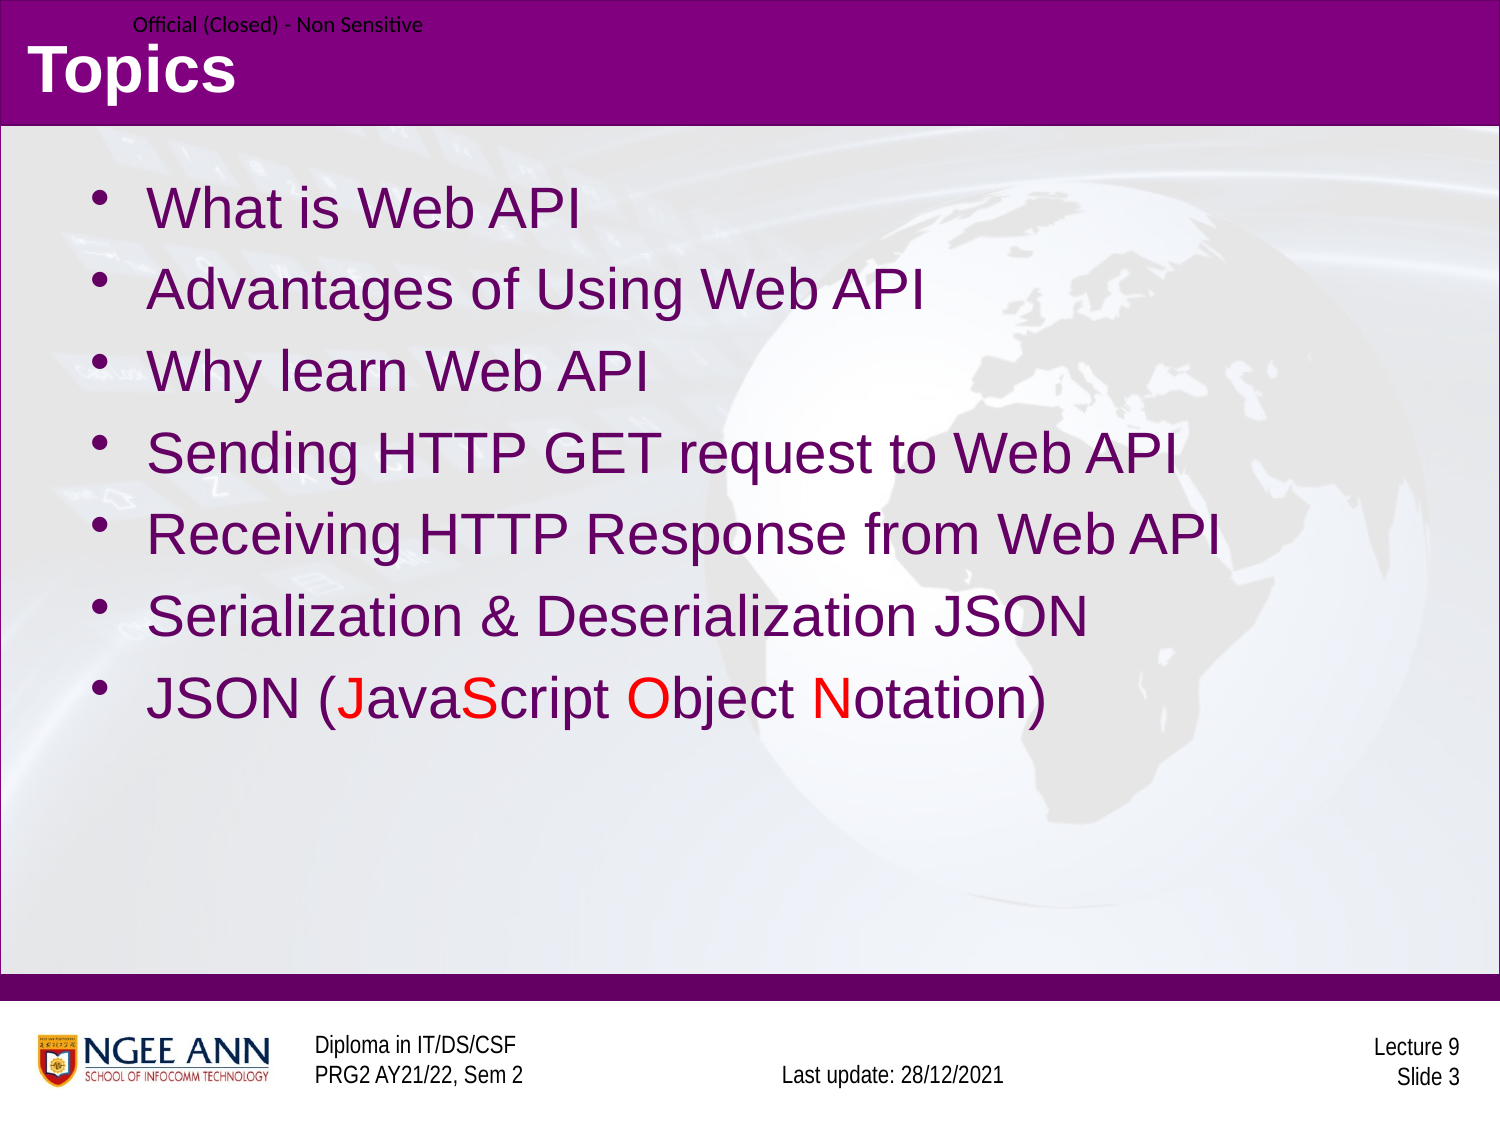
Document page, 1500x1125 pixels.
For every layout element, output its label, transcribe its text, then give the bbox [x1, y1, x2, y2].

picture [12, 1012, 294, 1109]
title Topics [12, 19, 1488, 113]
list What is Web API Advantages of Using Web API Why learn Web API Sending HTTP GET request to Web API Receiving HTTP Response from Web API Serialization & Deserialization JSON JSON (JavaScript Object Notation) [74, 162, 1413, 1013]
